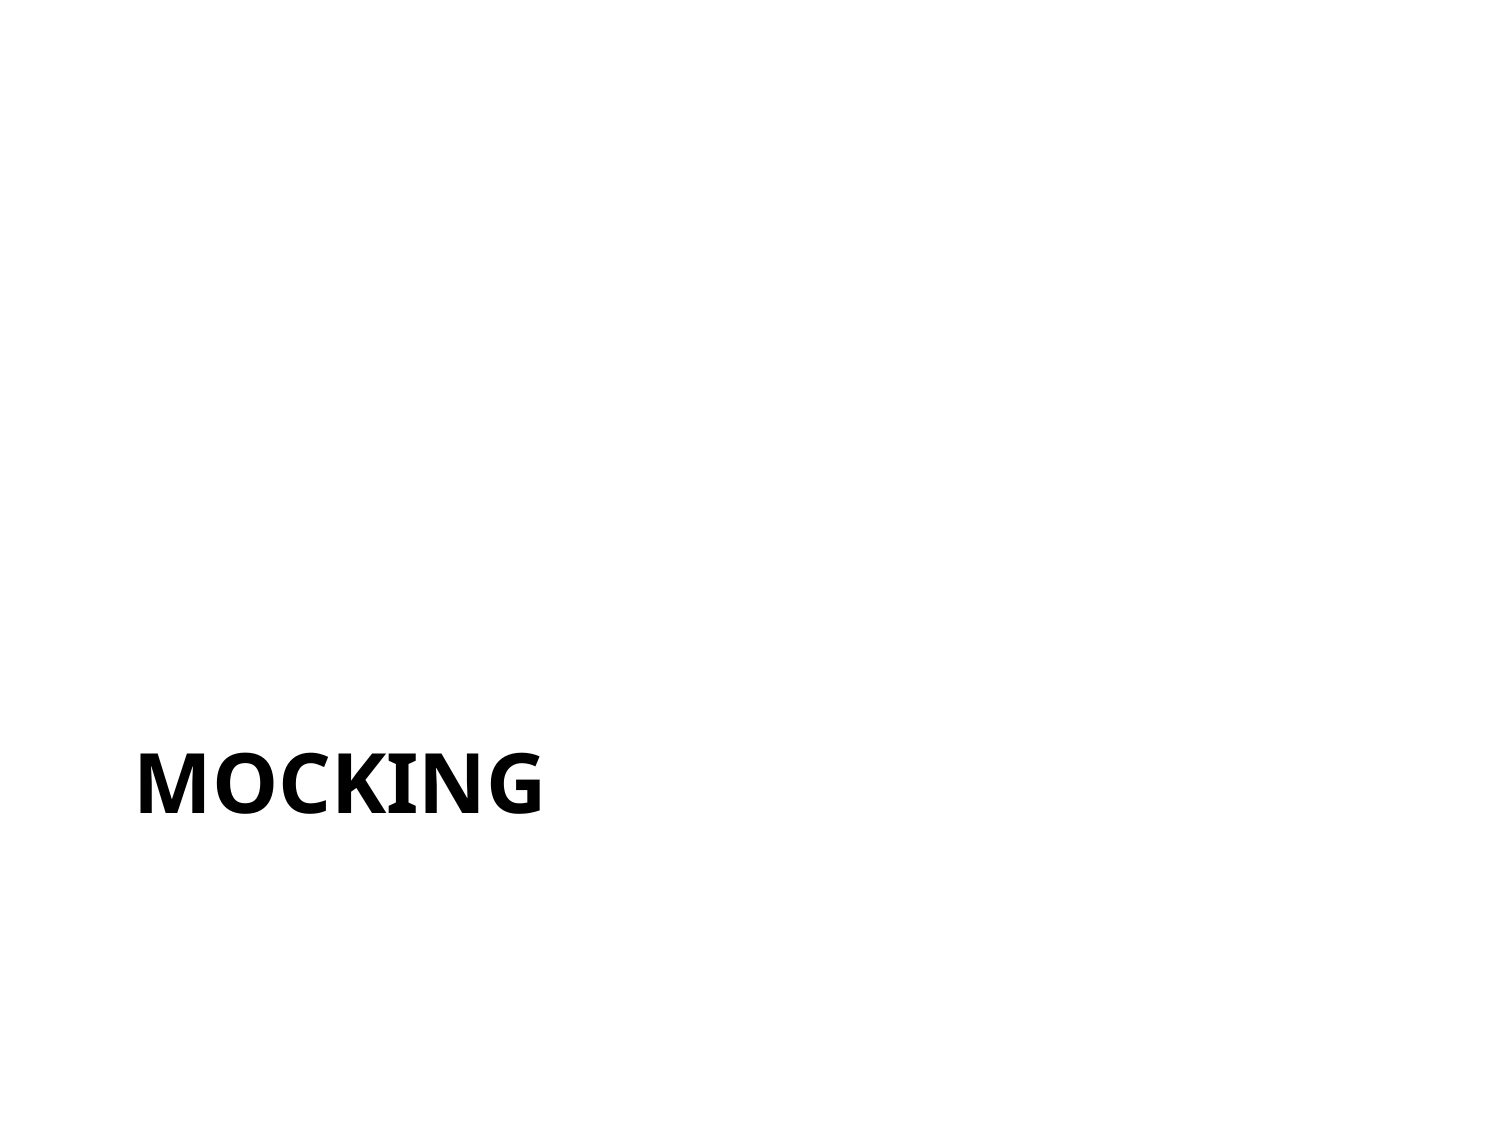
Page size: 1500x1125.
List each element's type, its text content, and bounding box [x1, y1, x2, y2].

title Mocking [118, 722, 1394, 947]
